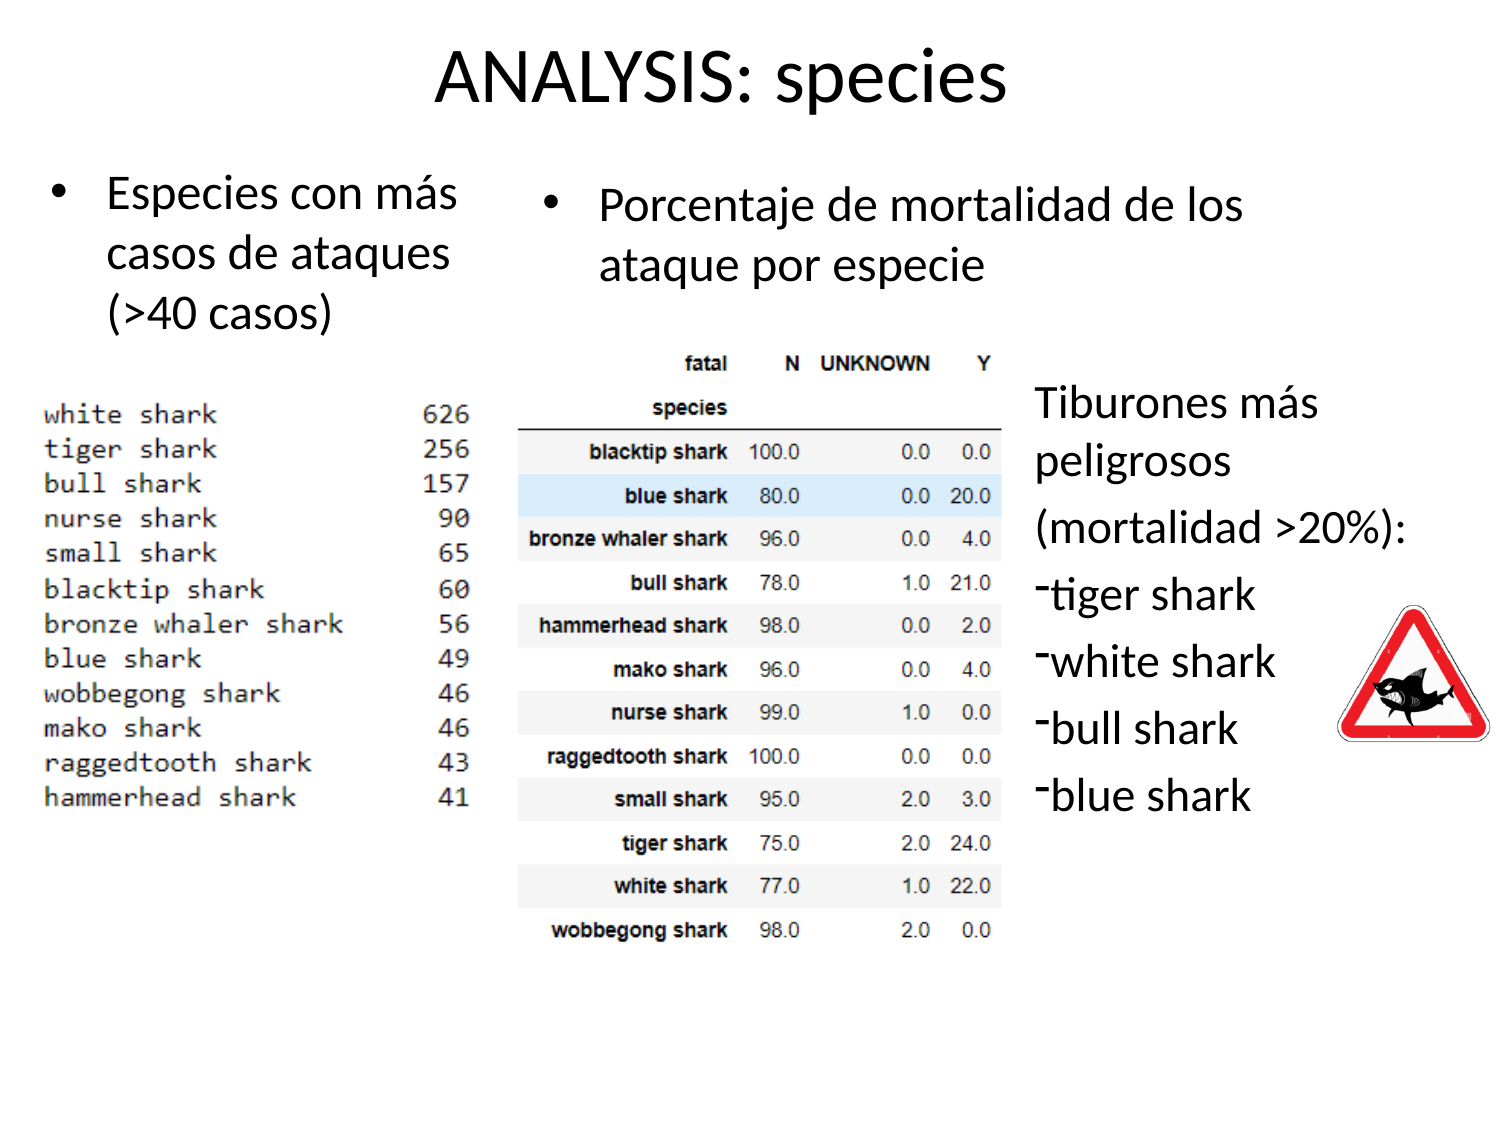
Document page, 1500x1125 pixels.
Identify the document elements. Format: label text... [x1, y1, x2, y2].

text_box Porcentaje de mortalidad de los ataque por especie [527, 163, 1395, 328]
picture [503, 339, 1020, 969]
picture [34, 398, 483, 821]
picture [1320, 597, 1500, 753]
title ANALYSIS: species [46, 0, 1397, 143]
text_box Tiburones más peligrosos (mortalidad >20%): tiger shark white shark bull shark blue shark [1025, 363, 1500, 891]
list Especies con más casos de ataques (>40 casos) [35, 152, 516, 347]
